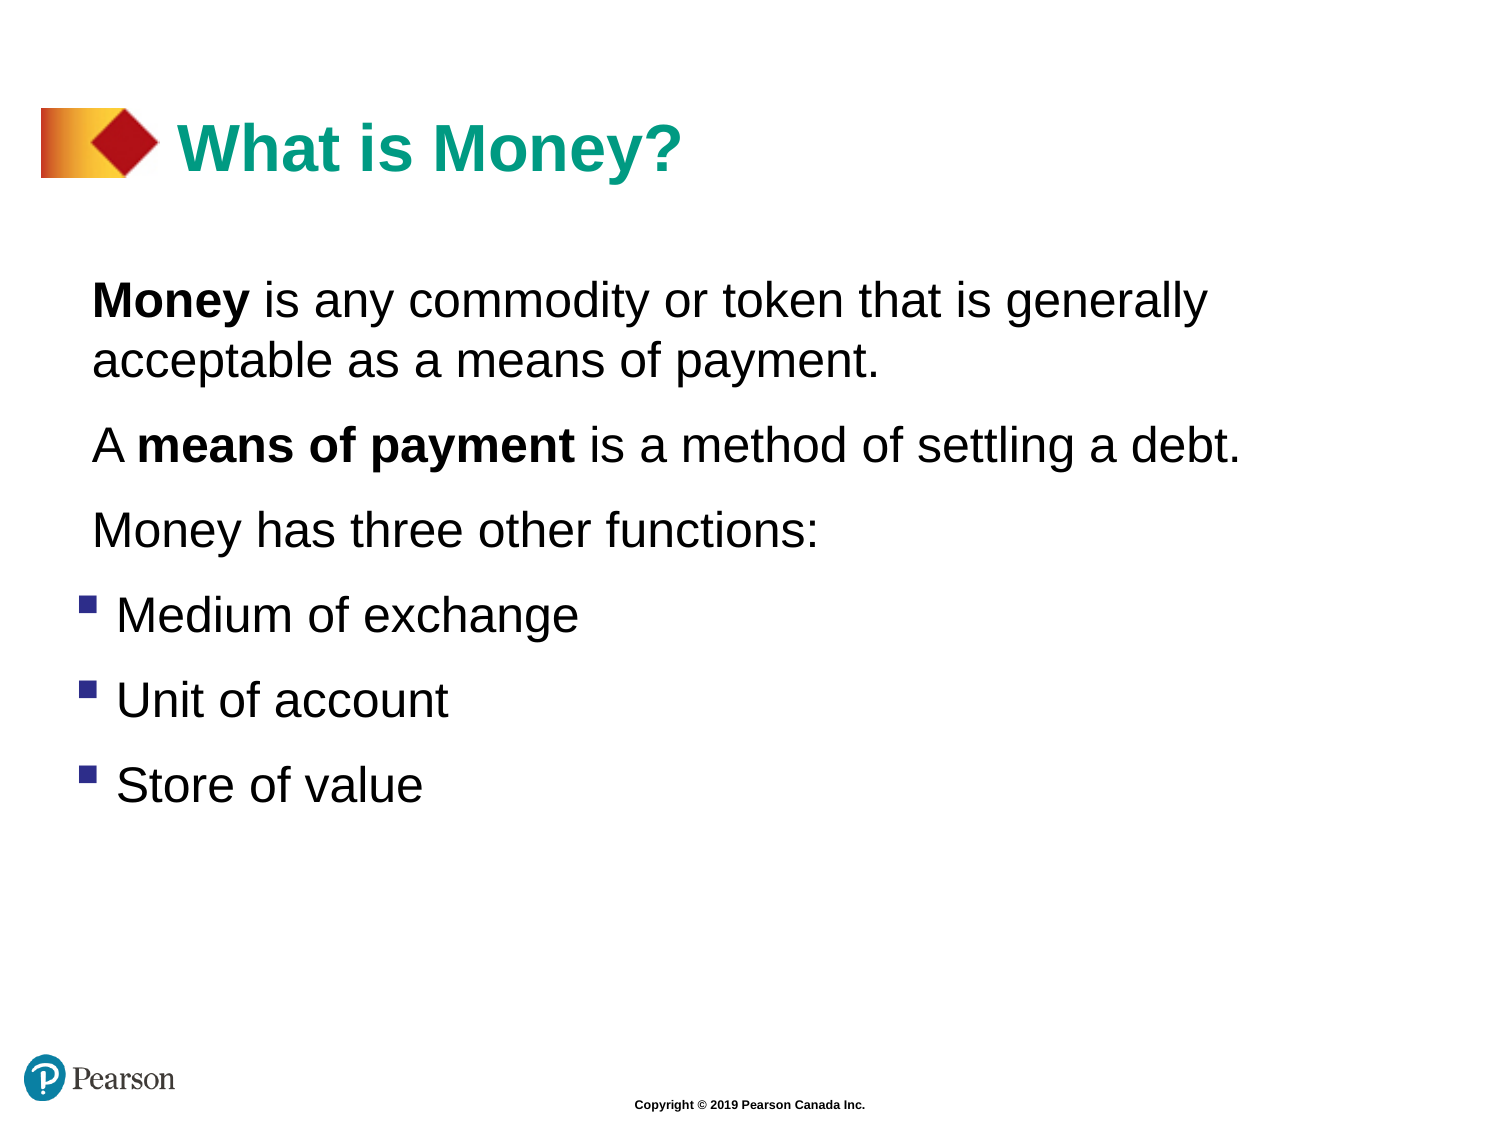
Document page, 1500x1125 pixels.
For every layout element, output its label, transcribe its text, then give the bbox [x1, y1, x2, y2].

picture [41, 108, 160, 178]
title What is Money? [162, 17, 1425, 273]
picture [24, 1087, 34, 1101]
list Money is any commodity or token that is generally acceptable as a means of payment. A means of payment is a method of settling a debt. Money has three other functions: Medium of exchange Unit of account Store of value [59, 259, 1410, 1003]
picture [33, 1064, 58, 1089]
picture [50, 1054, 175, 1101]
picture [24, 1054, 41, 1072]
